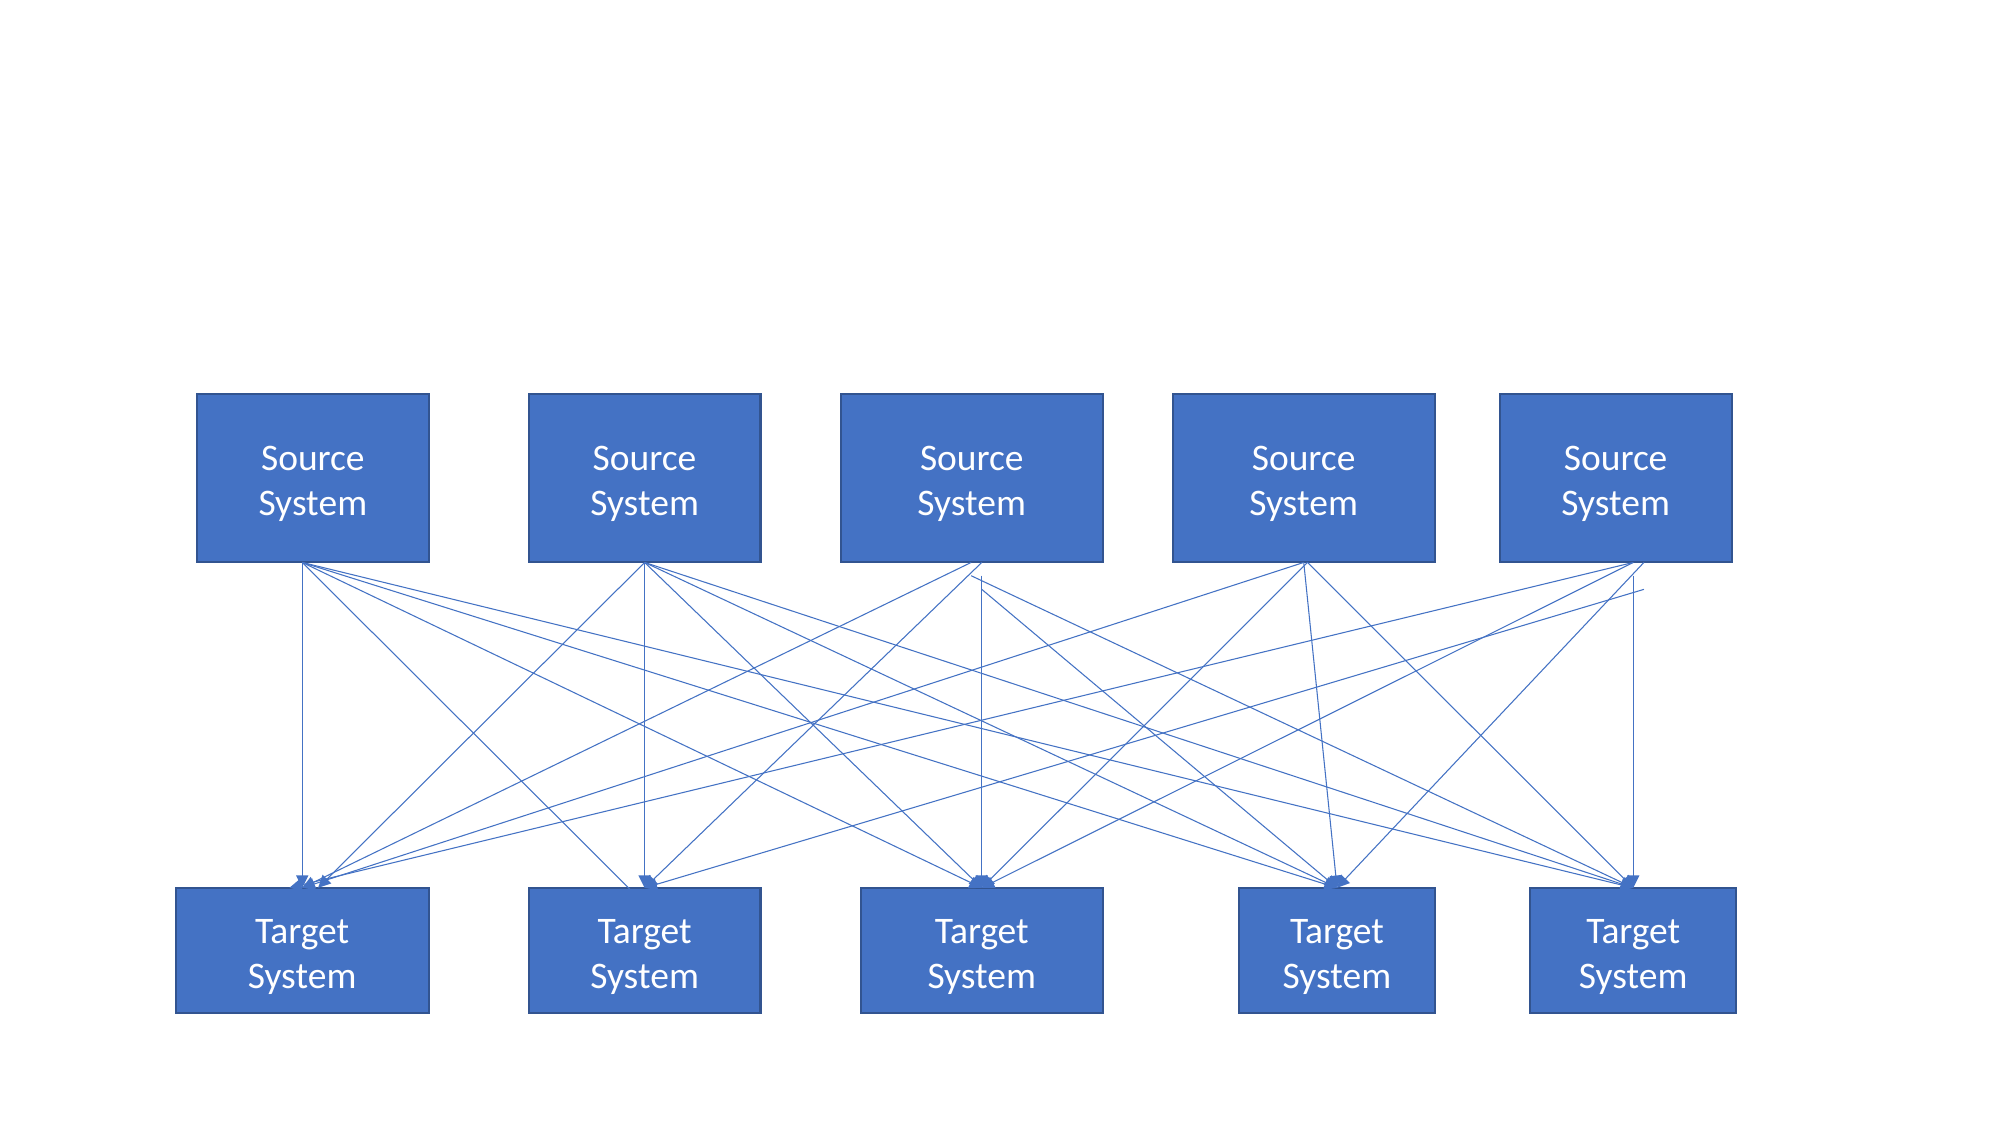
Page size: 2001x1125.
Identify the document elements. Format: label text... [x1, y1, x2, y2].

text_box Source System [1499, 393, 1733, 563]
text_box Target System [1529, 887, 1737, 1014]
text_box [1337, 562, 1644, 888]
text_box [644, 589, 981, 888]
text_box Source System [840, 393, 1104, 562]
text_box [302, 888, 667, 926]
text_box Target System [1238, 888, 1436, 1014]
text_box Source System [1172, 393, 1436, 562]
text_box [289, 562, 981, 888]
text_box Target System [175, 887, 430, 1014]
text_box Source System [528, 393, 762, 562]
text_box Source System [196, 393, 430, 563]
text_box Target System [860, 888, 1104, 1014]
text_box Target System [528, 888, 762, 1014]
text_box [981, 562, 1337, 888]
